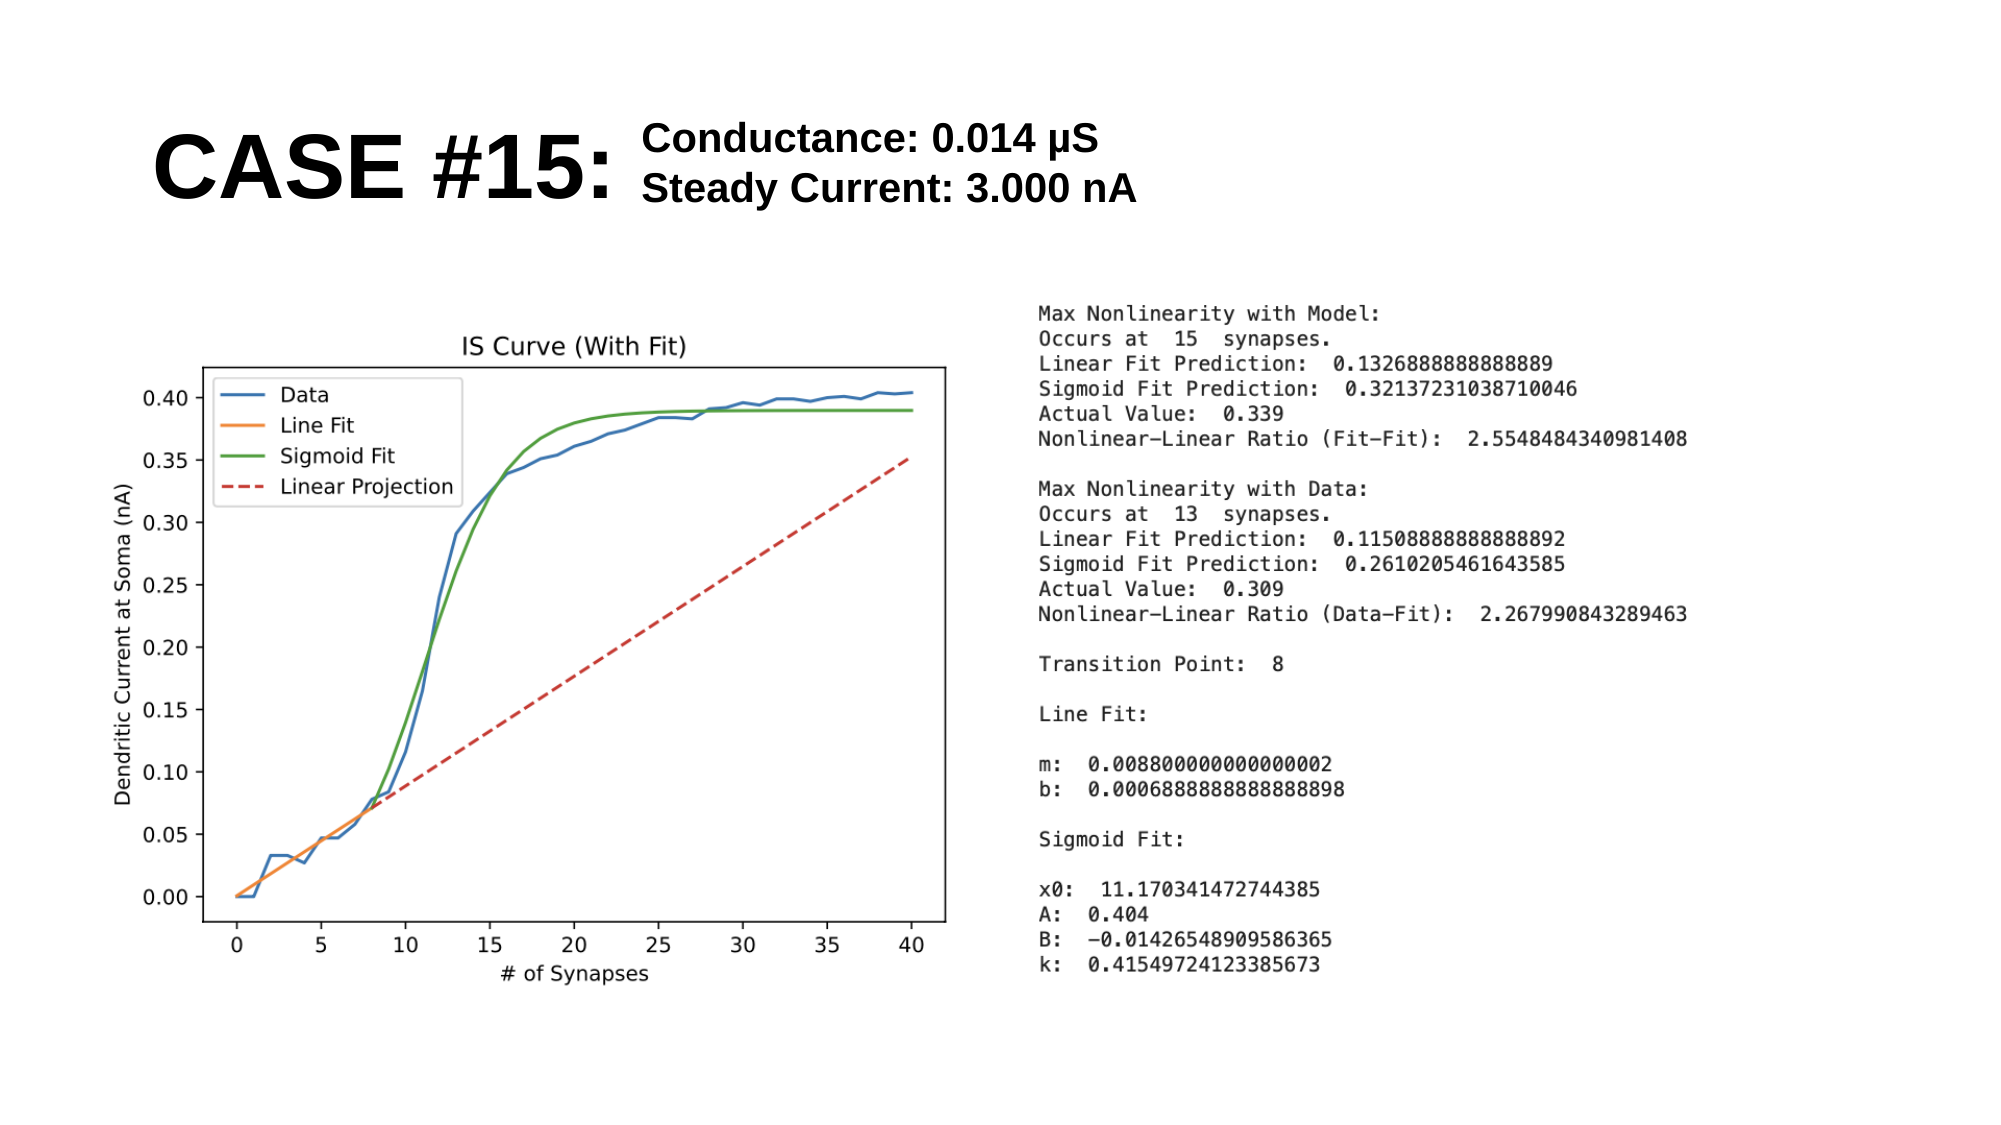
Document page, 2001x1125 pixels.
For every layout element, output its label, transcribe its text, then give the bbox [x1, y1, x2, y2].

title CASE #15: [137, 59, 662, 278]
picture [1031, 304, 1930, 982]
list Conductance: 0.014 µS Steady Current: 3.000 nA [626, 103, 1187, 234]
picture [102, 321, 1001, 999]
